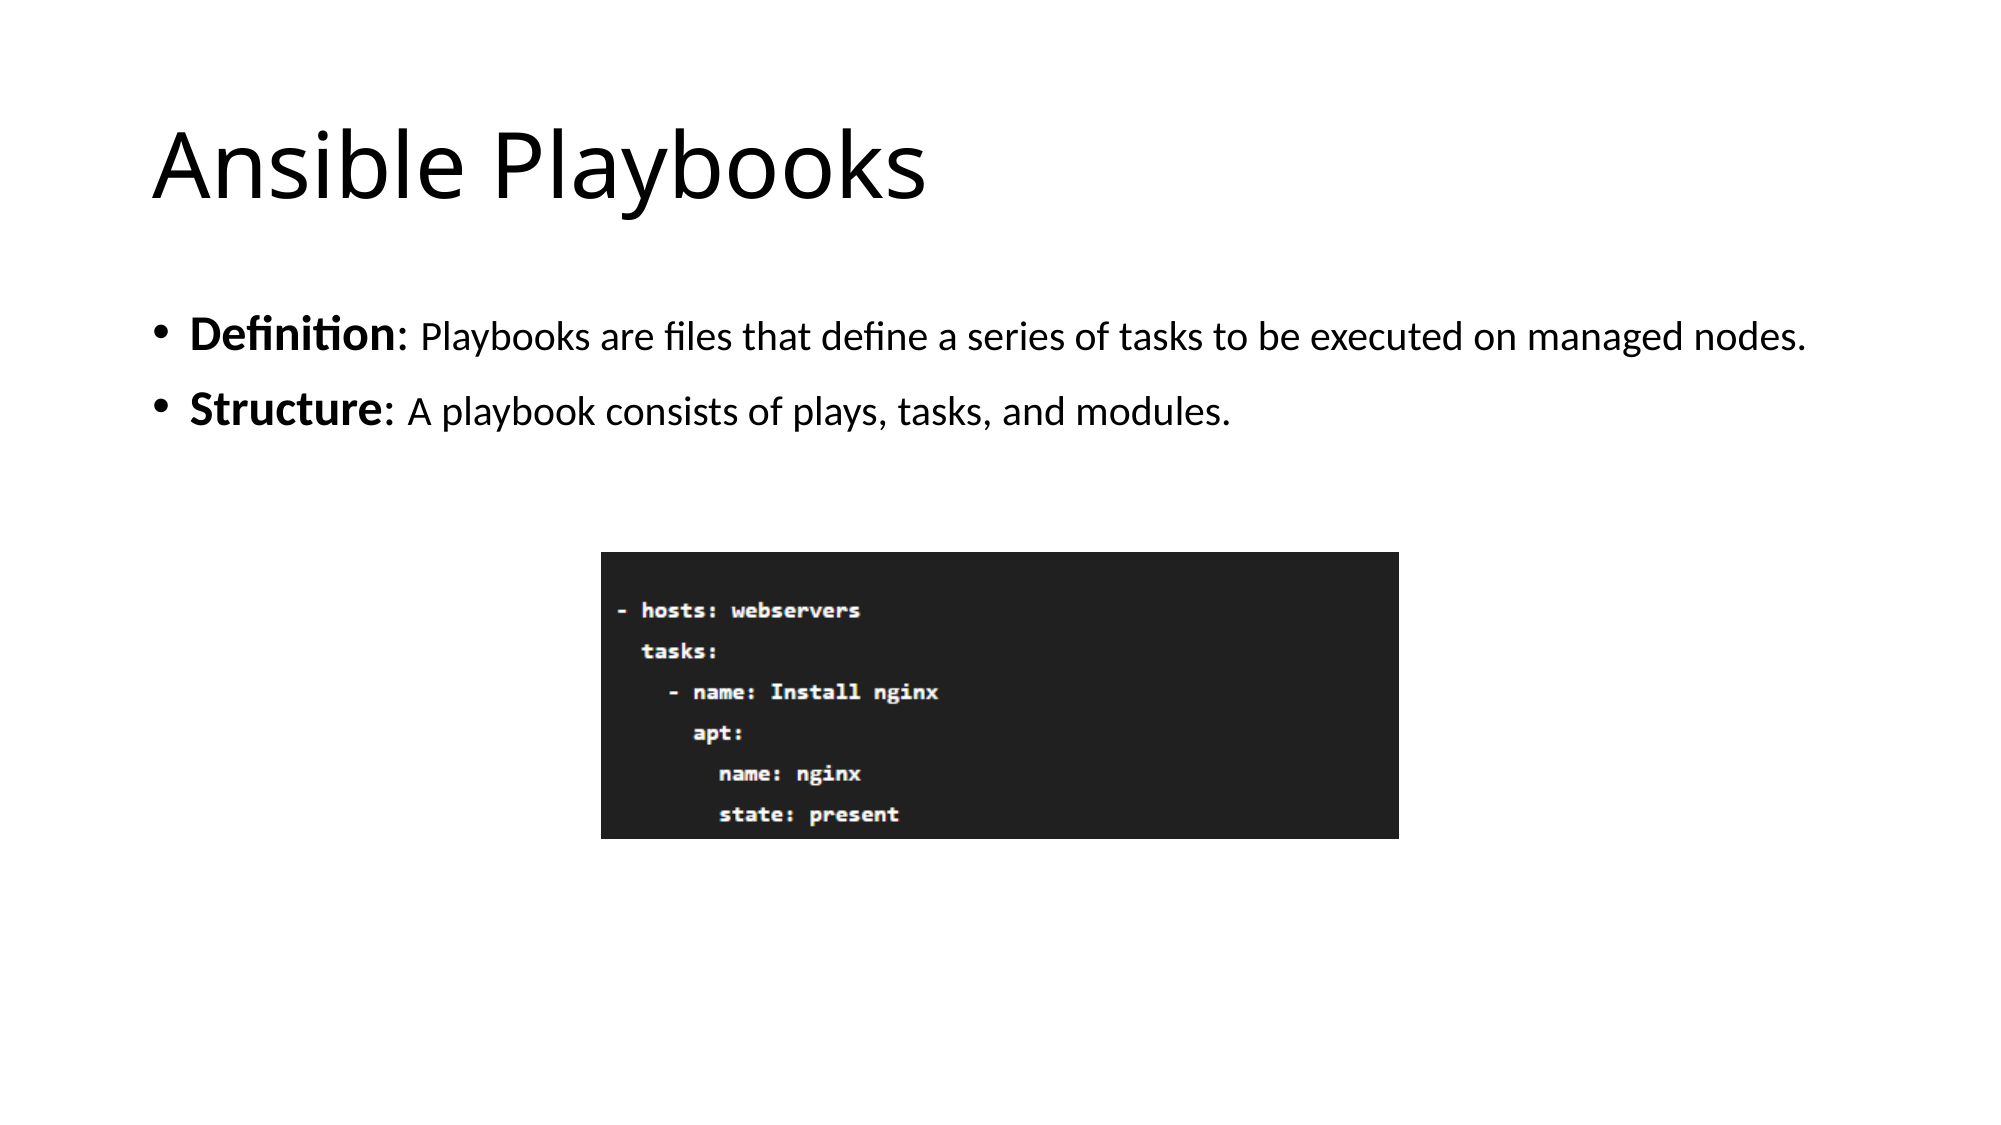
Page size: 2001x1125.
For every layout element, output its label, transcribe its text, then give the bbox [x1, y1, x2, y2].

title Ansible Playbooks [137, 59, 1863, 278]
picture [601, 552, 1399, 839]
list Definition: Playbooks are files that define a series of tasks to be executed on managed nodes. Structure: A playbook consists of plays, tasks, and modules. [137, 299, 1863, 1014]
